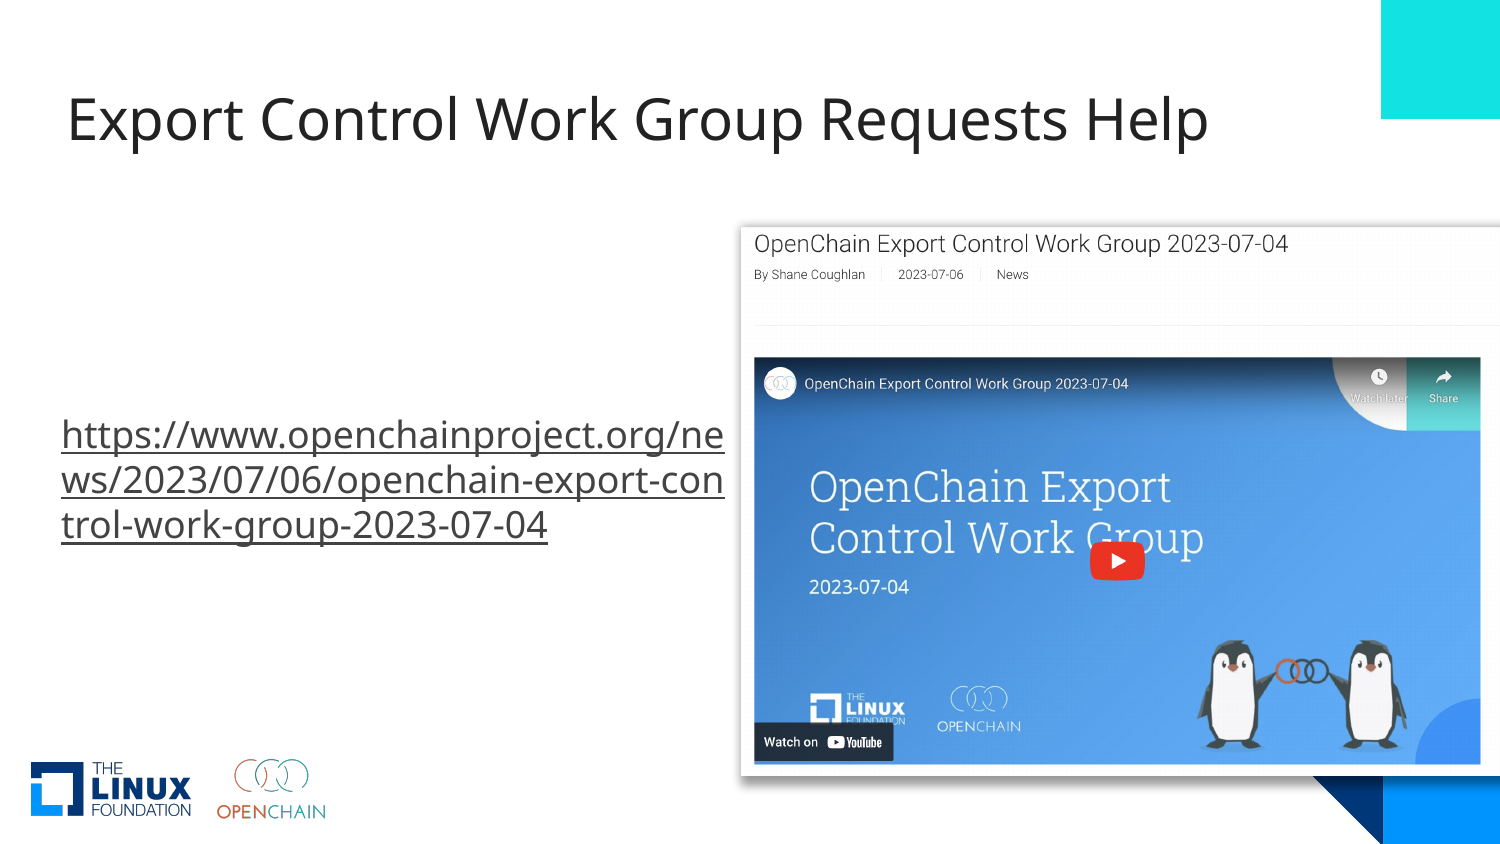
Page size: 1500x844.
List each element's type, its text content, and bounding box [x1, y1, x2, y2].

title Export Control Work Group Requests Help [51, 67, 1449, 167]
list https://www.openchainproject.org/news/2023/07/06/openchain-export-control-work-group-2023-07-04 [46, 388, 733, 489]
picture [31, 762, 191, 816]
picture [215, 757, 327, 821]
picture [741, 226, 1500, 776]
